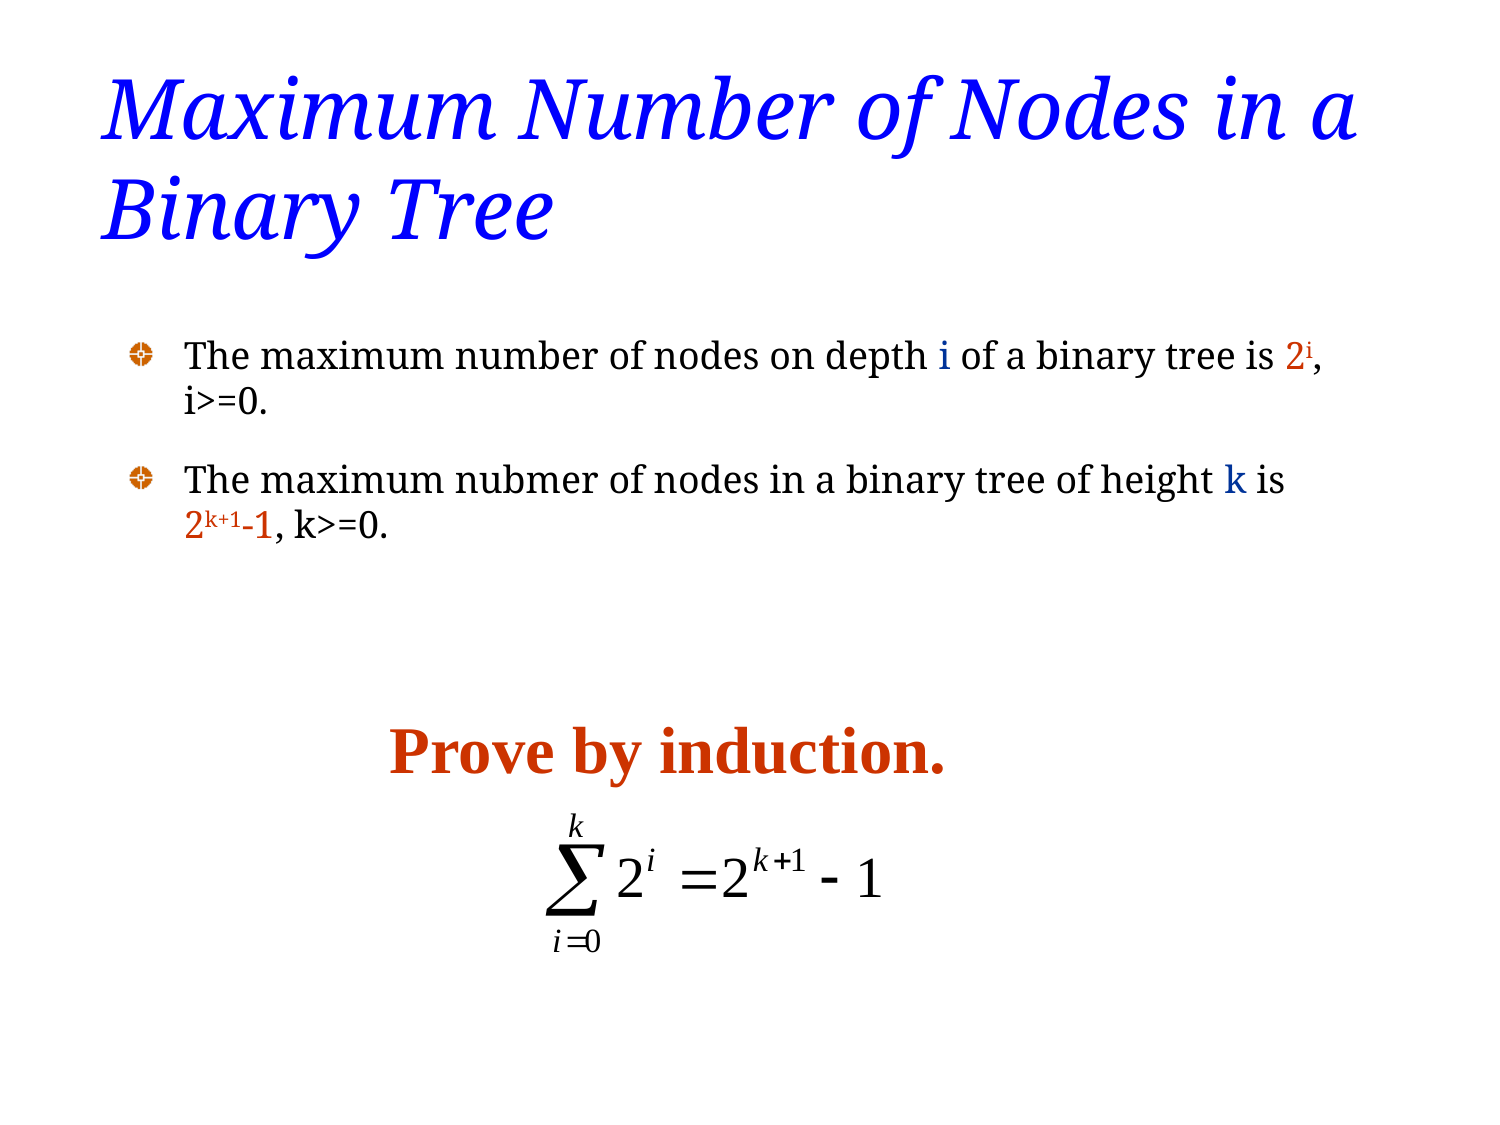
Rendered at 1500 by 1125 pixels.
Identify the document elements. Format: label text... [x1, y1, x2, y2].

picture [127, 465, 154, 492]
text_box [537, 799, 892, 966]
text_box The maximum number of nodes on depth i of a binary tree is 2i, i>=0. The maximum nubmer of nodes in a binary tree of height k is 2k+1-1, k>=0. [112, 324, 1375, 944]
picture [127, 341, 154, 369]
text_box Maximum Number of Nodes in a Binary Tree [87, 62, 1500, 250]
text_box Prove by induction. [375, 699, 963, 955]
